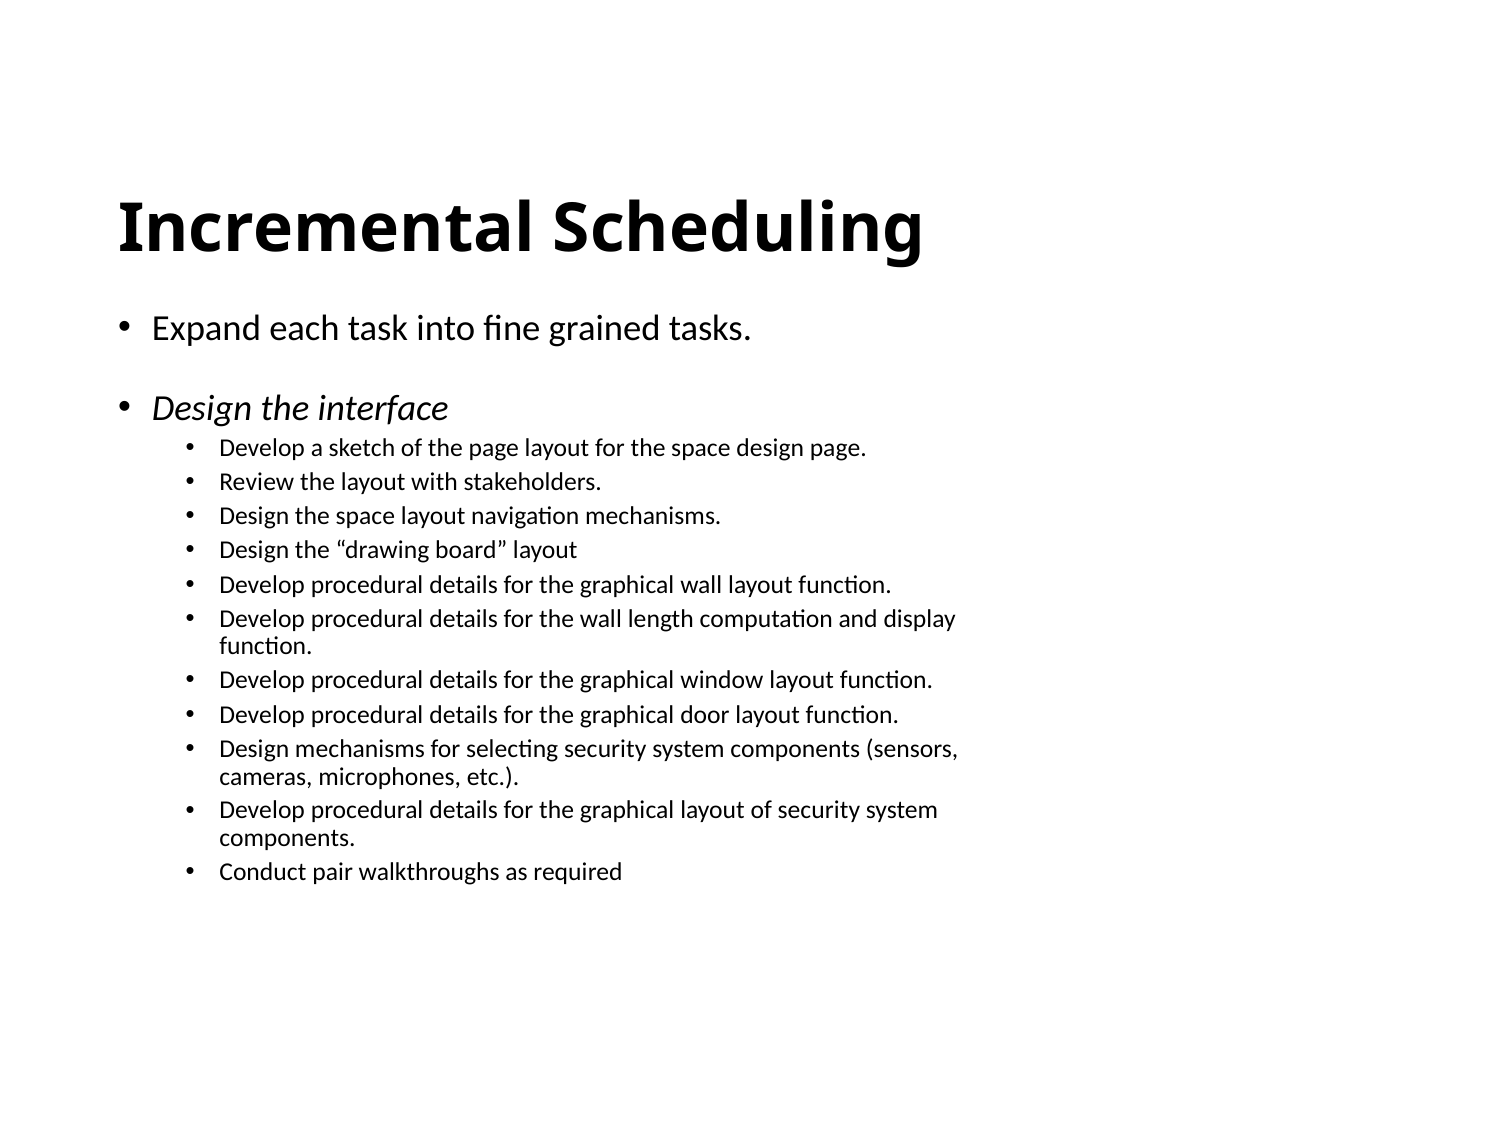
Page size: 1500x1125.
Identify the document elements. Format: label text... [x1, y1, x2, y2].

title Incremental Scheduling [103, 185, 1397, 274]
list Expand each task into fine grained tasks. Design the interface Develop a sketch of the page layout for the space design page. Review the layout with stakeholders. Design the space layout navigation mechanisms. Design the “drawing board” layout Develop procedural details for the graphical wall layout function. Develop procedural details for the wall length computation and display function. Develop procedural details for the graphical window layout function. Develop procedural details for the graphical door layout function. Design mechanisms for selecting security system components (sensors, cameras, microphones, etc.). Develop procedural details for the graphical layout of security system components. Conduct pair walkthroughs as required [103, 301, 1397, 901]
